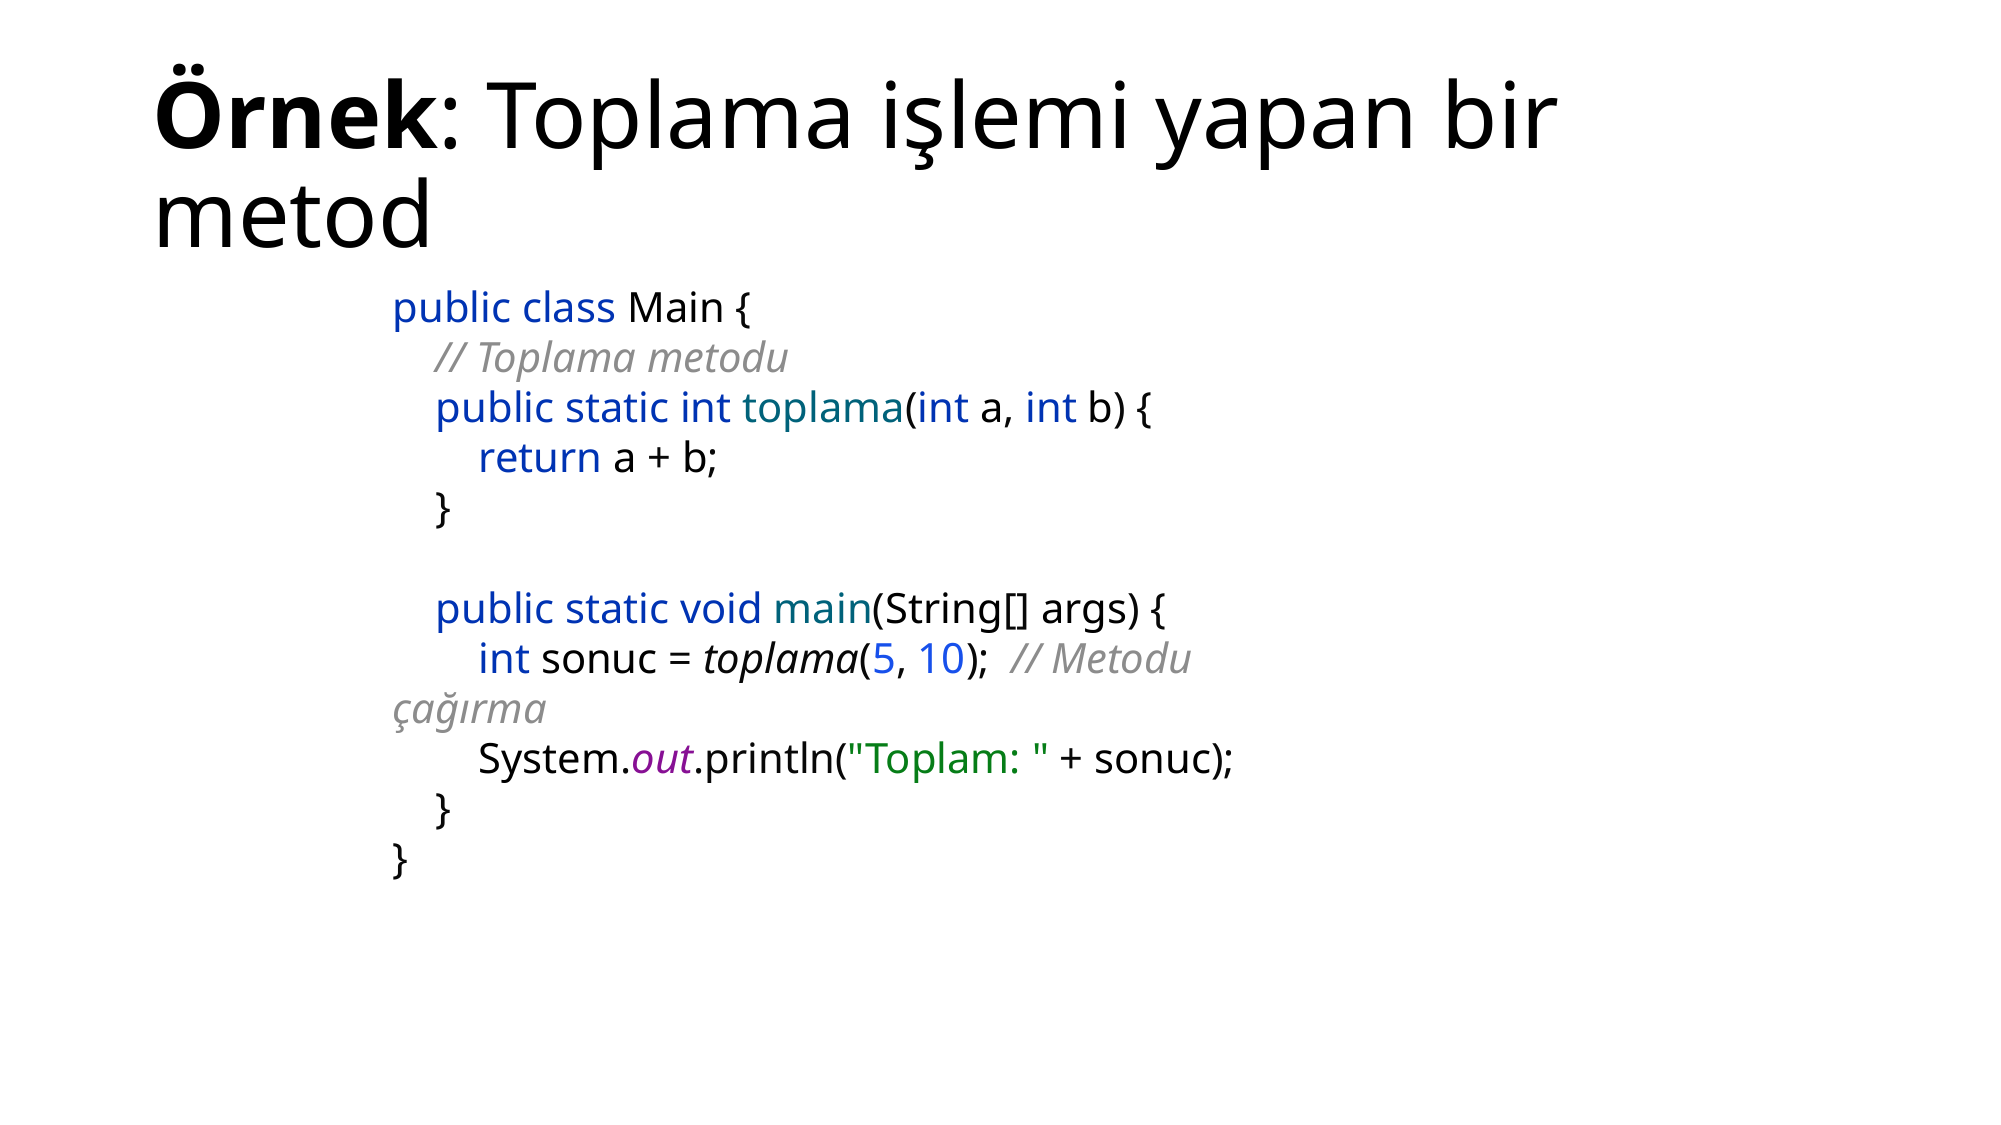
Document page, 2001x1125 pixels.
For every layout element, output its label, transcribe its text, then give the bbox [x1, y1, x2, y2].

list public class Main { // Toplama metodu public static int toplama(int a, int b) { return a + b; } public static void main(String[] args) { int sonuc = toplama(5, 10); // Metodu çağırma System.out.println("Toplam: " + sonuc); } } [377, 254, 1288, 908]
title Örnek: Toplama işlemi yapan bir metod [137, 59, 1863, 278]
